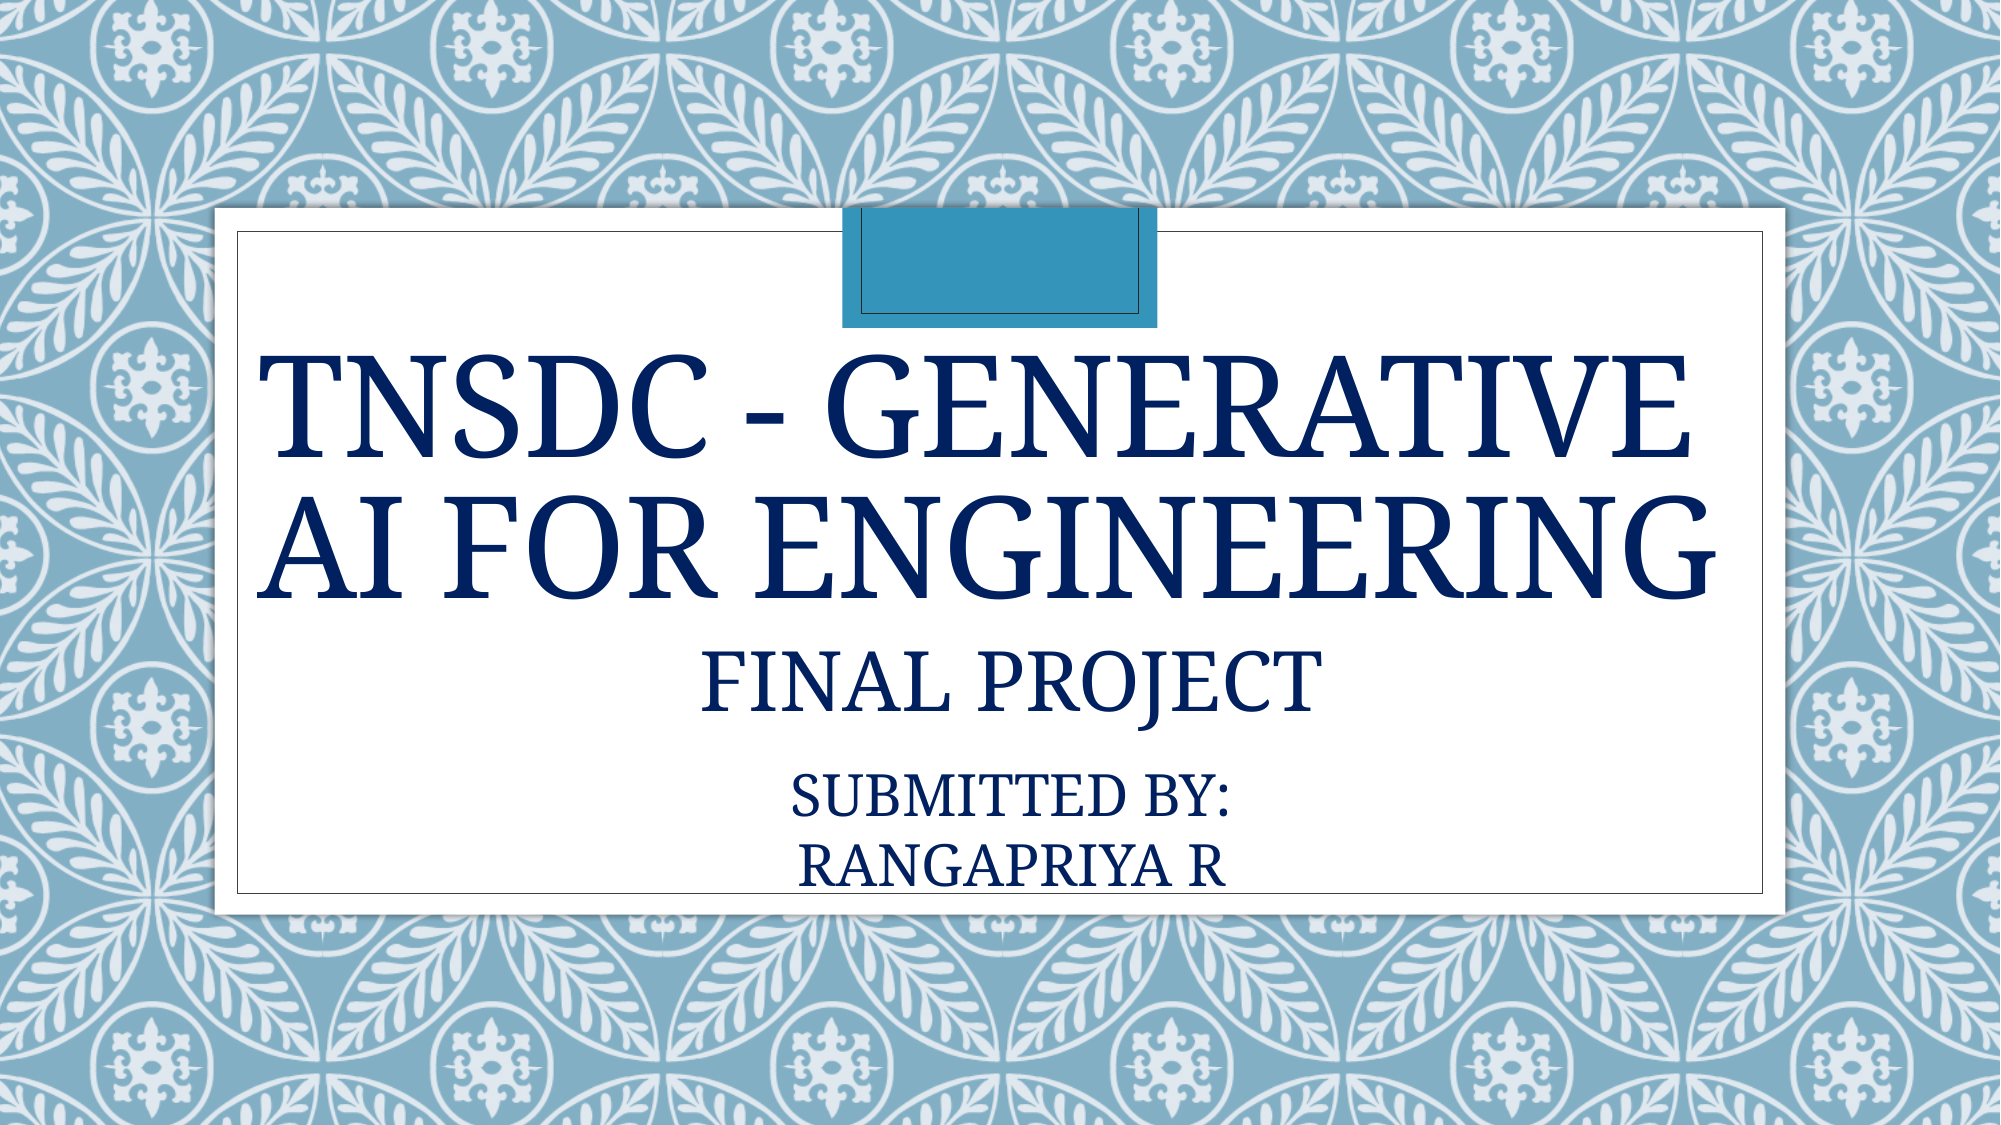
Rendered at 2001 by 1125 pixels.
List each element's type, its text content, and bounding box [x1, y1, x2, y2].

title TNSDC - GENERATIVE AI FOR ENGINEERING [242, 297, 1745, 674]
text_box FINAL PROJECT SUBMITTED BY: RANGAPRIYA R [685, 621, 1339, 906]
